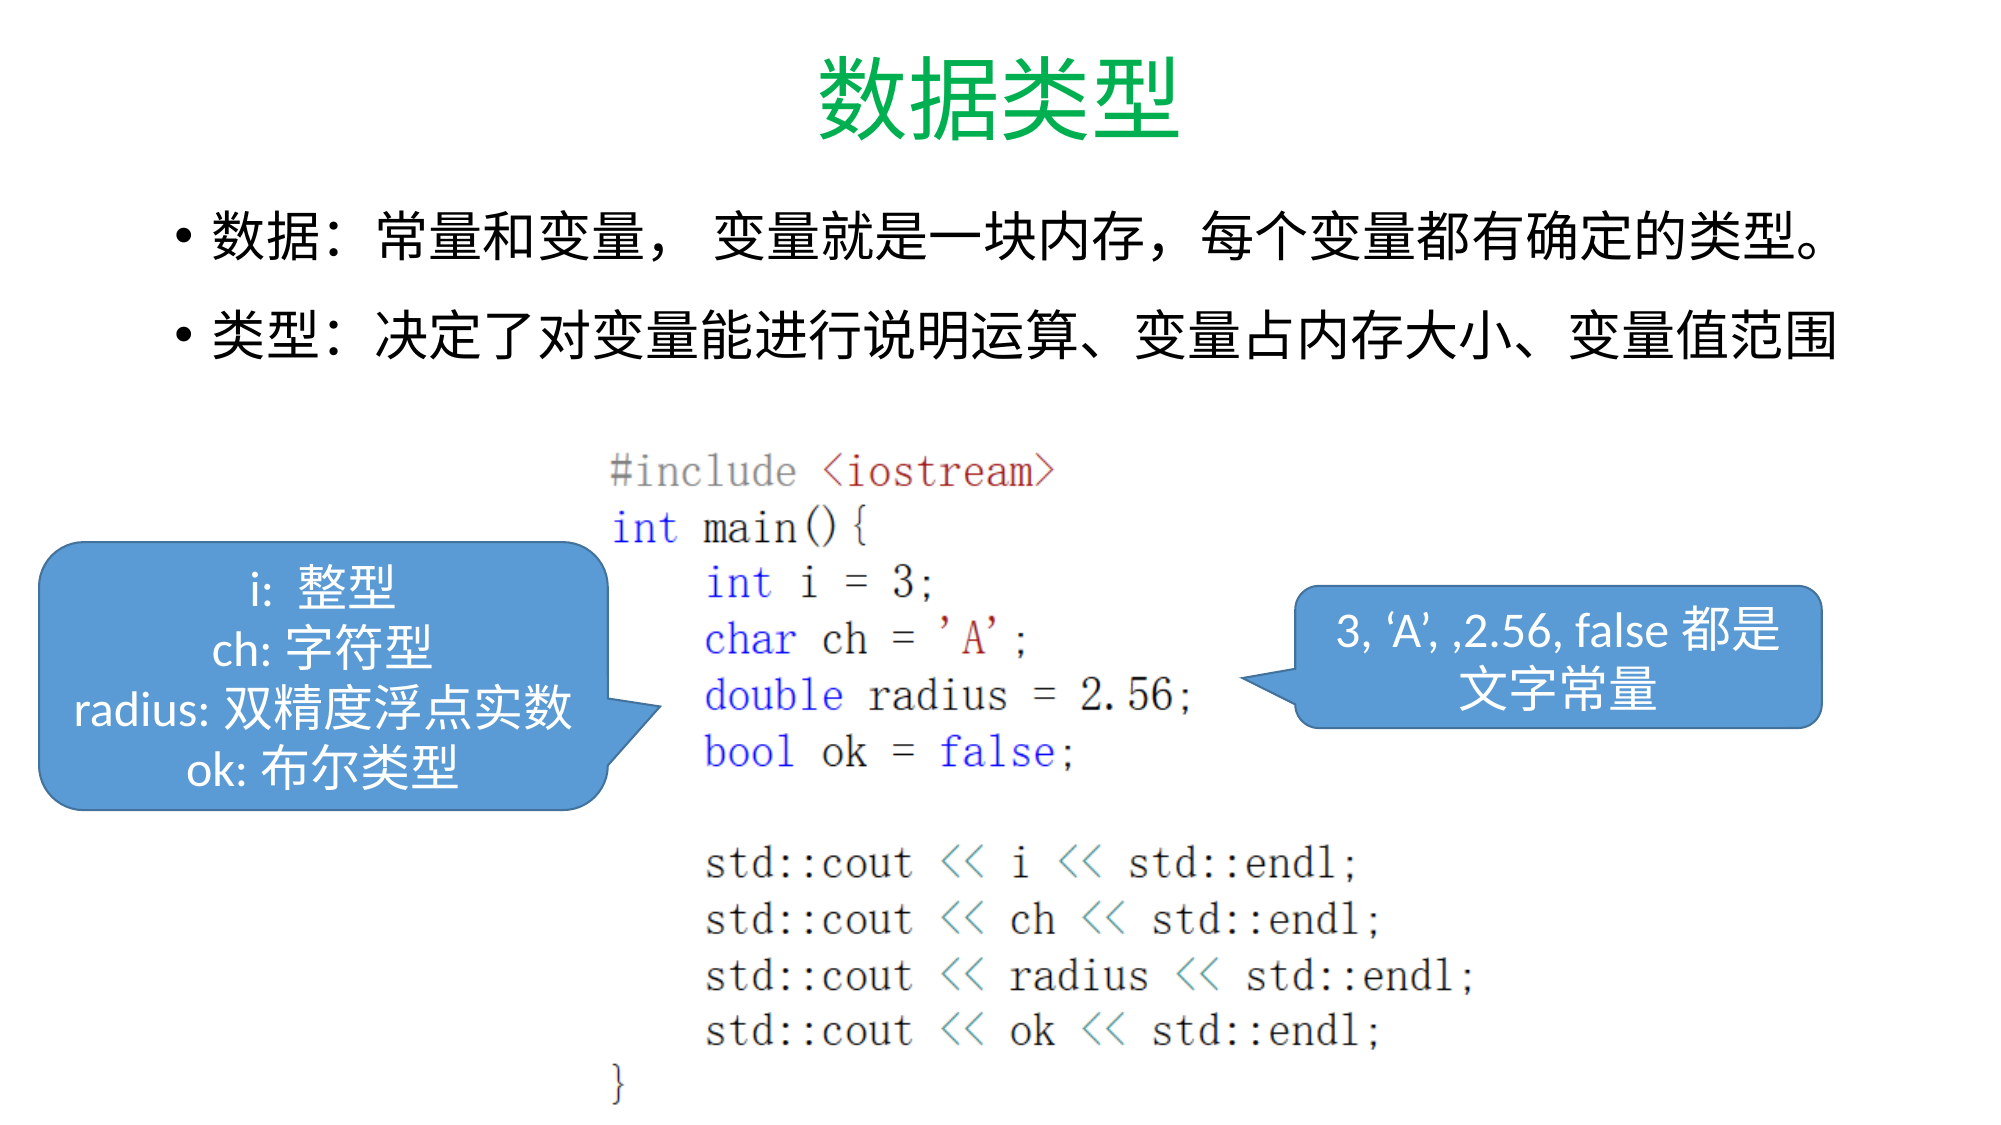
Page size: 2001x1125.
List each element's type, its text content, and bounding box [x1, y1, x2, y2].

picture [607, 447, 1479, 1122]
list 数据：常量和变量， 变量就是一块内存，每个变量都有确定的类型。 类型：决定了对变量能进行说明运算、变量占内存大小、变量值范围 [159, 182, 1885, 554]
title 数据类型 [137, 39, 1863, 169]
text_box 3, ‘A’, ,2.56, false都是文字常量 [1479, 584, 1823, 730]
text_box i: 整型 ch:字符型 radius:双精度浮点实数 ok:布尔类型 [38, 541, 607, 812]
